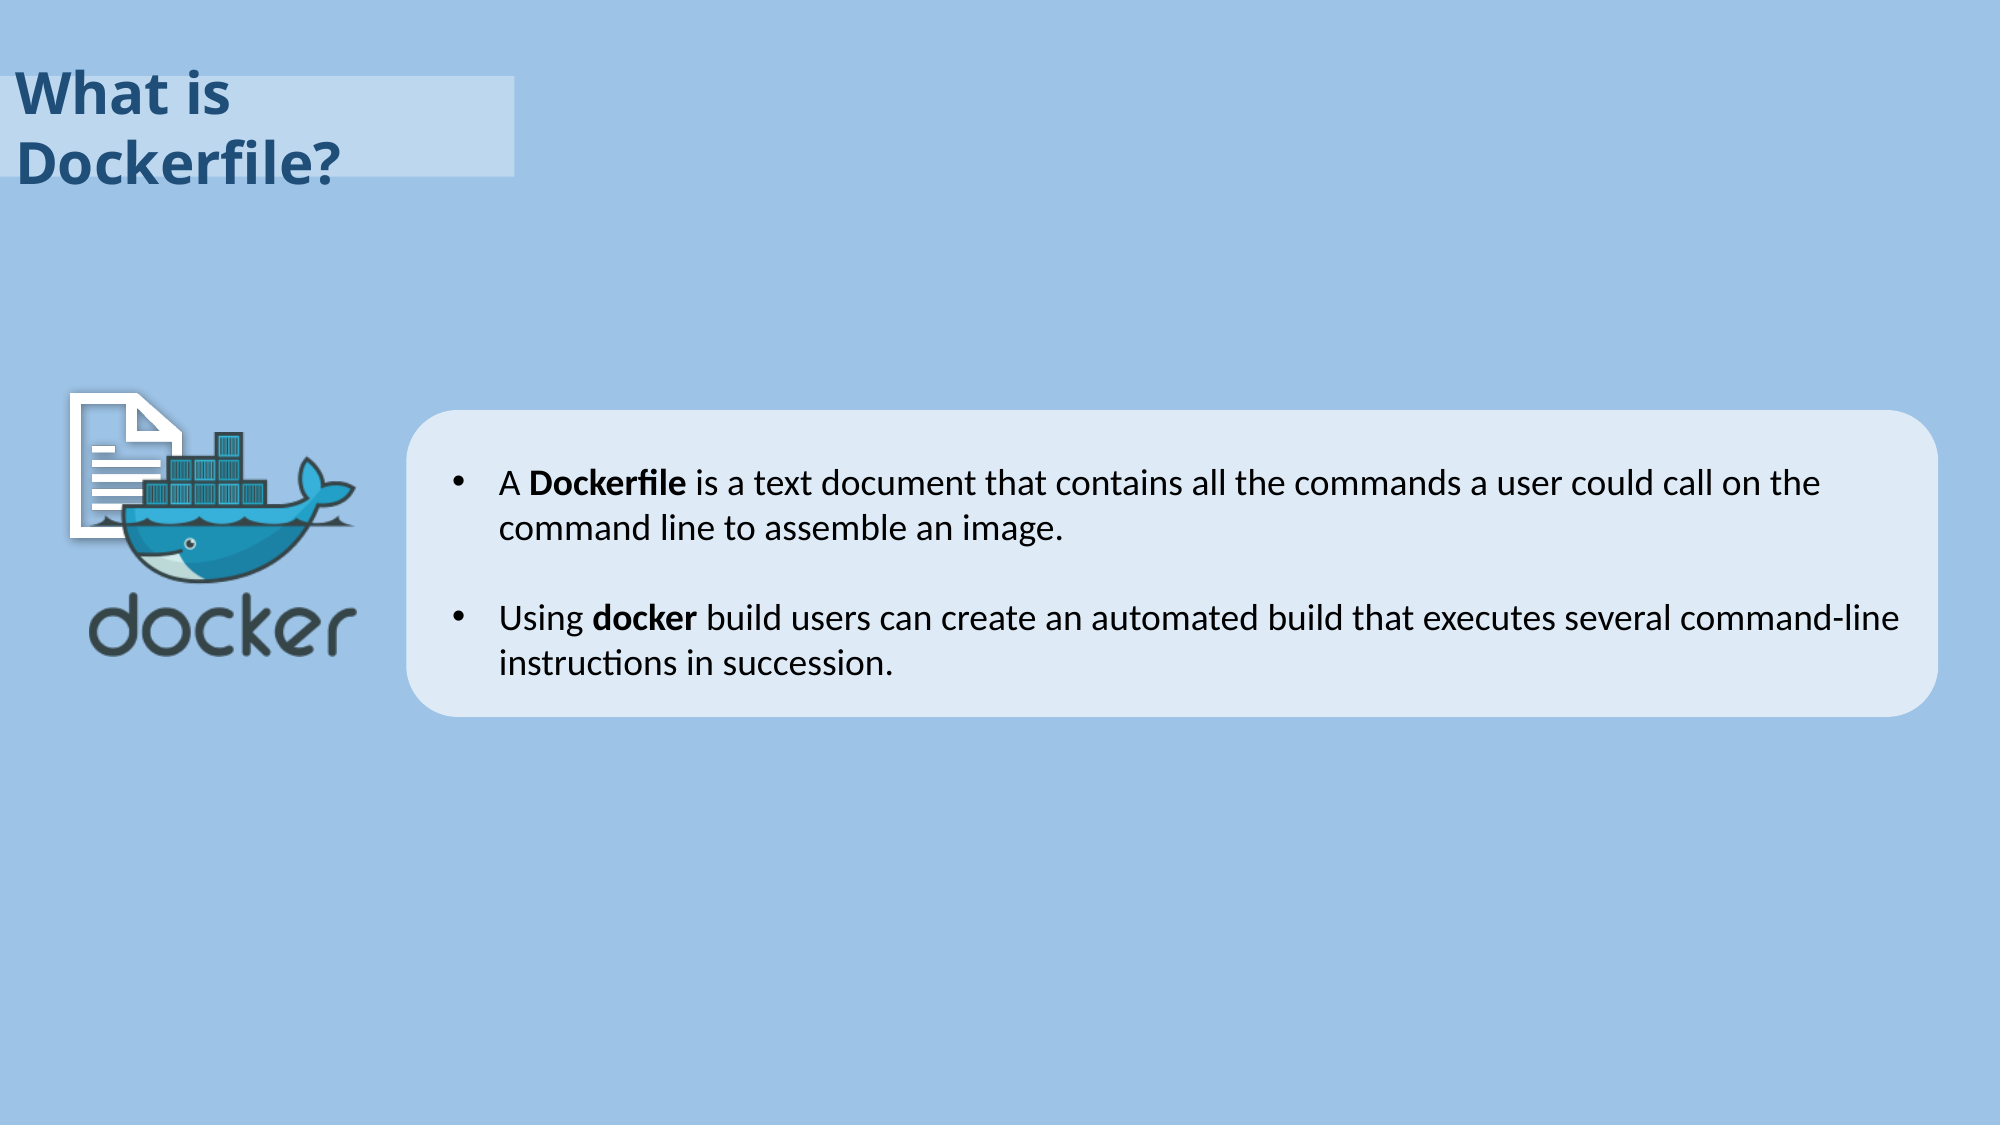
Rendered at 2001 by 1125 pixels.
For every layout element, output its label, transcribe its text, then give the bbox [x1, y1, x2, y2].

text_box What is Dockerfile? [0, 75, 516, 178]
picture [39, 378, 357, 657]
text_box A Dockerfile is a text document that contains all the commands a user could call on the command line to assemble an image. Using docker build users can create an automated build that executes several command-line instructions in succession. [437, 450, 1970, 736]
text_box [405, 408, 1938, 714]
